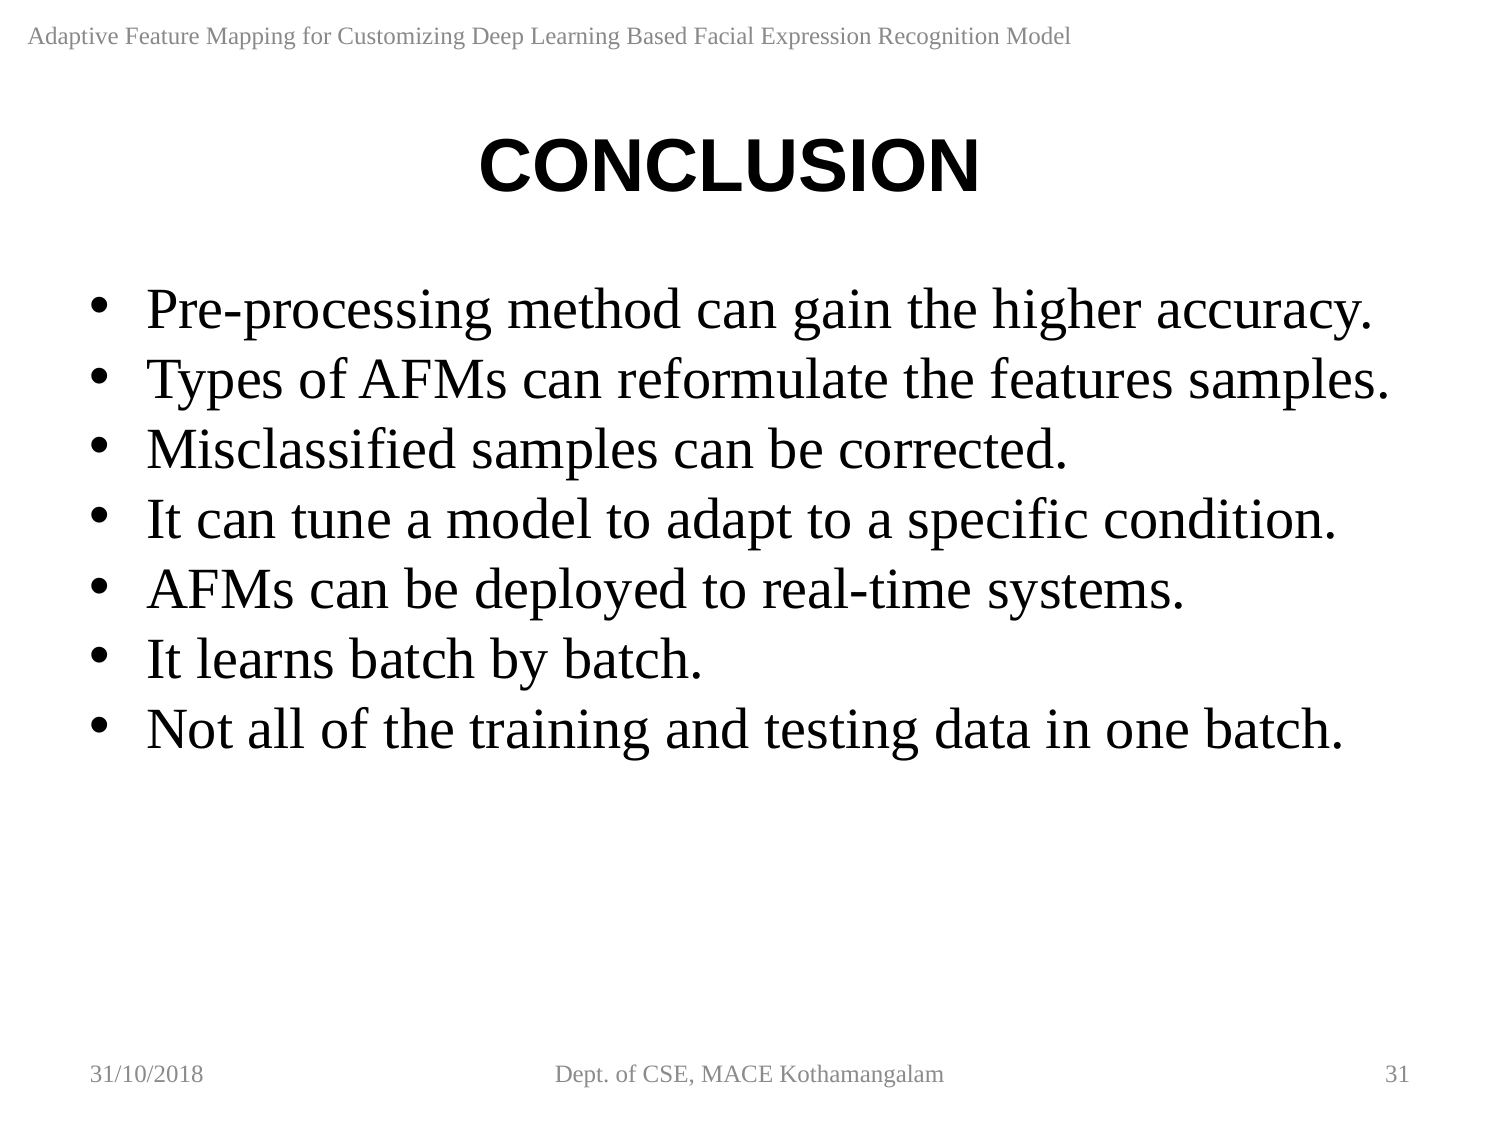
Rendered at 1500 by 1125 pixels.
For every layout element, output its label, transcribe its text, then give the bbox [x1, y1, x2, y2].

text_box 31 [1074, 1042, 1425, 1103]
text_box Adaptive Feature Mapping for Customizing Deep Learning Based Facial Expression Recognition Model [12, 12, 1263, 58]
text_box Pre-processing method can gain the higher accuracy. Types of AFMs can reformulate the features samples. Misclassified samples can be corrected. It can tune a model to adapt to a specific condition. AFMs can be deployed to real-time systems. It learns batch by batch. Not all of the training and testing data in one batch. [75, 262, 1425, 1005]
text_box CONCLUSION [75, 45, 1425, 233]
text_box 31/10/2018 [74, 1042, 425, 1103]
text_box Dept. of CSE, MACE Kothamangalam [512, 1042, 988, 1103]
